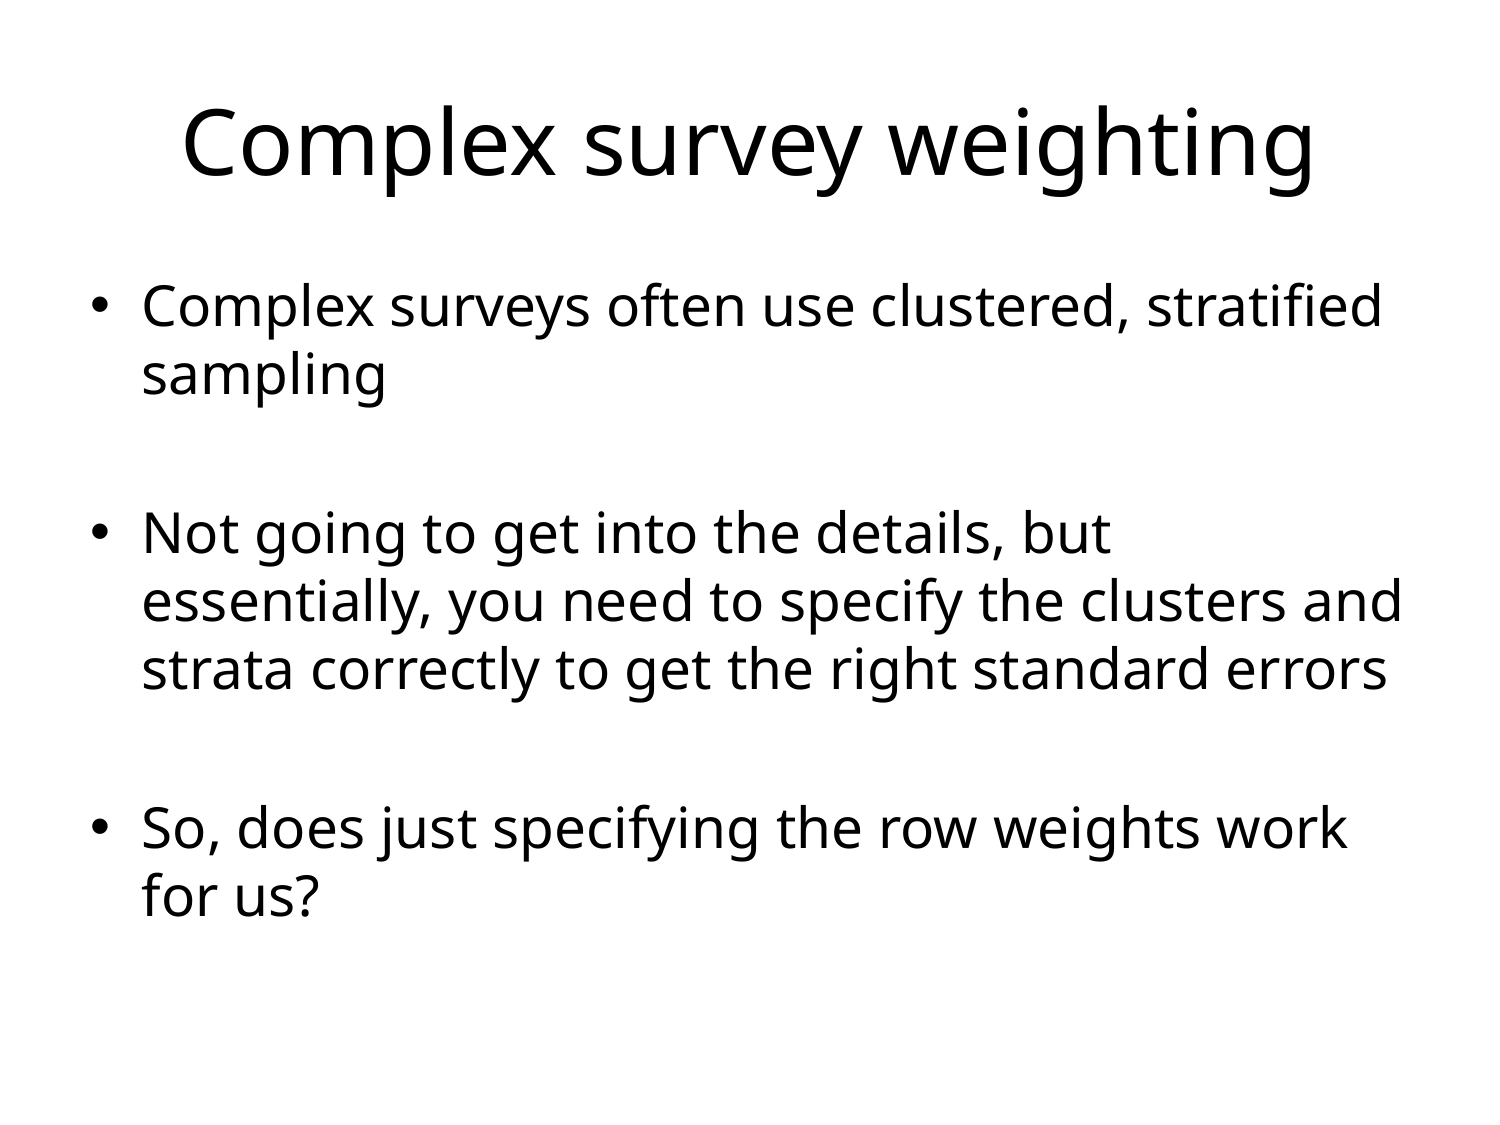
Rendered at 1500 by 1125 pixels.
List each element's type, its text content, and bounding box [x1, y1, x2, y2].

list Complex surveys often use clustered, stratified sampling Not going to get into the details, but essentially, you need to specify the clusters and strata correctly to get the right standard errors So, does just specifying the row weights work for us? [75, 262, 1425, 1005]
title Complex survey weighting [75, 45, 1425, 233]
